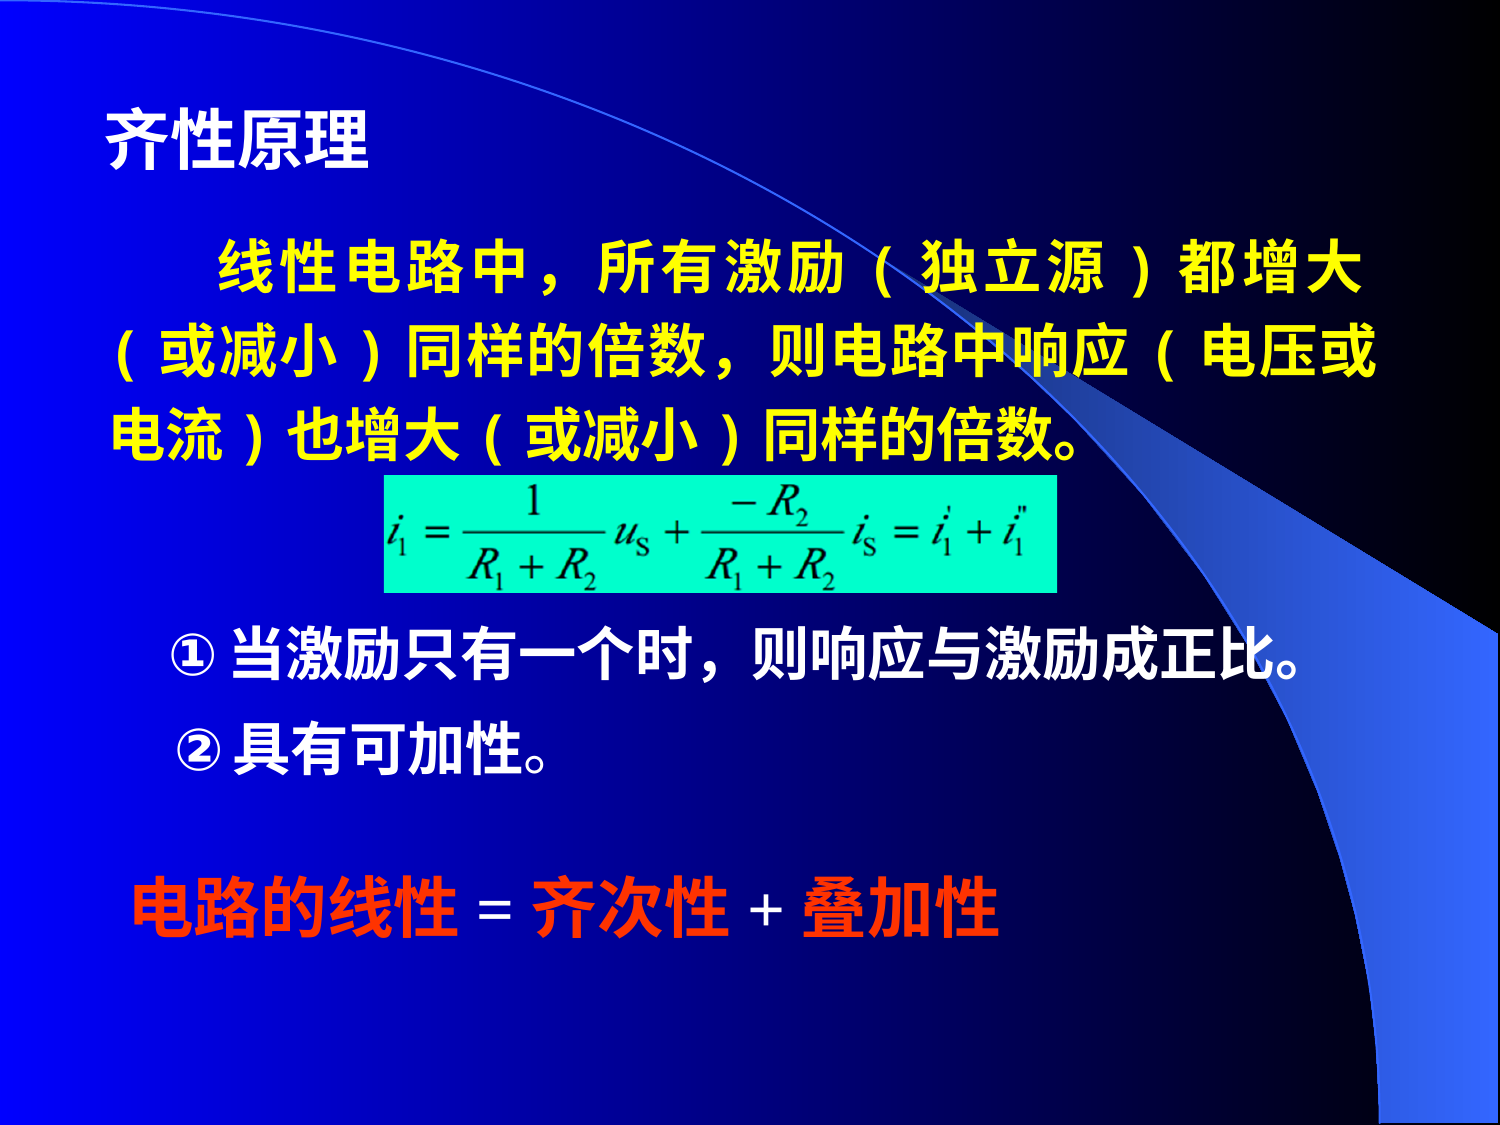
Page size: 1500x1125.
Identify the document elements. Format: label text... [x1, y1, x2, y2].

text_box 电路的线性=齐次性+叠加性 [112, 857, 1176, 954]
text_box 线性电路中，所有激励(独立源)都增大(或减小)同样的倍数，则电路中响应(电压或电流)也增大(或减小)同样的倍数。 [91, 208, 1393, 476]
picture [383, 475, 1058, 593]
text_box 齐性原理 [88, 90, 750, 186]
text_box 具有可加性。 [159, 704, 1117, 790]
text_box 当激励只有一个时，则响应与激励成正比。 [168, 609, 1350, 695]
